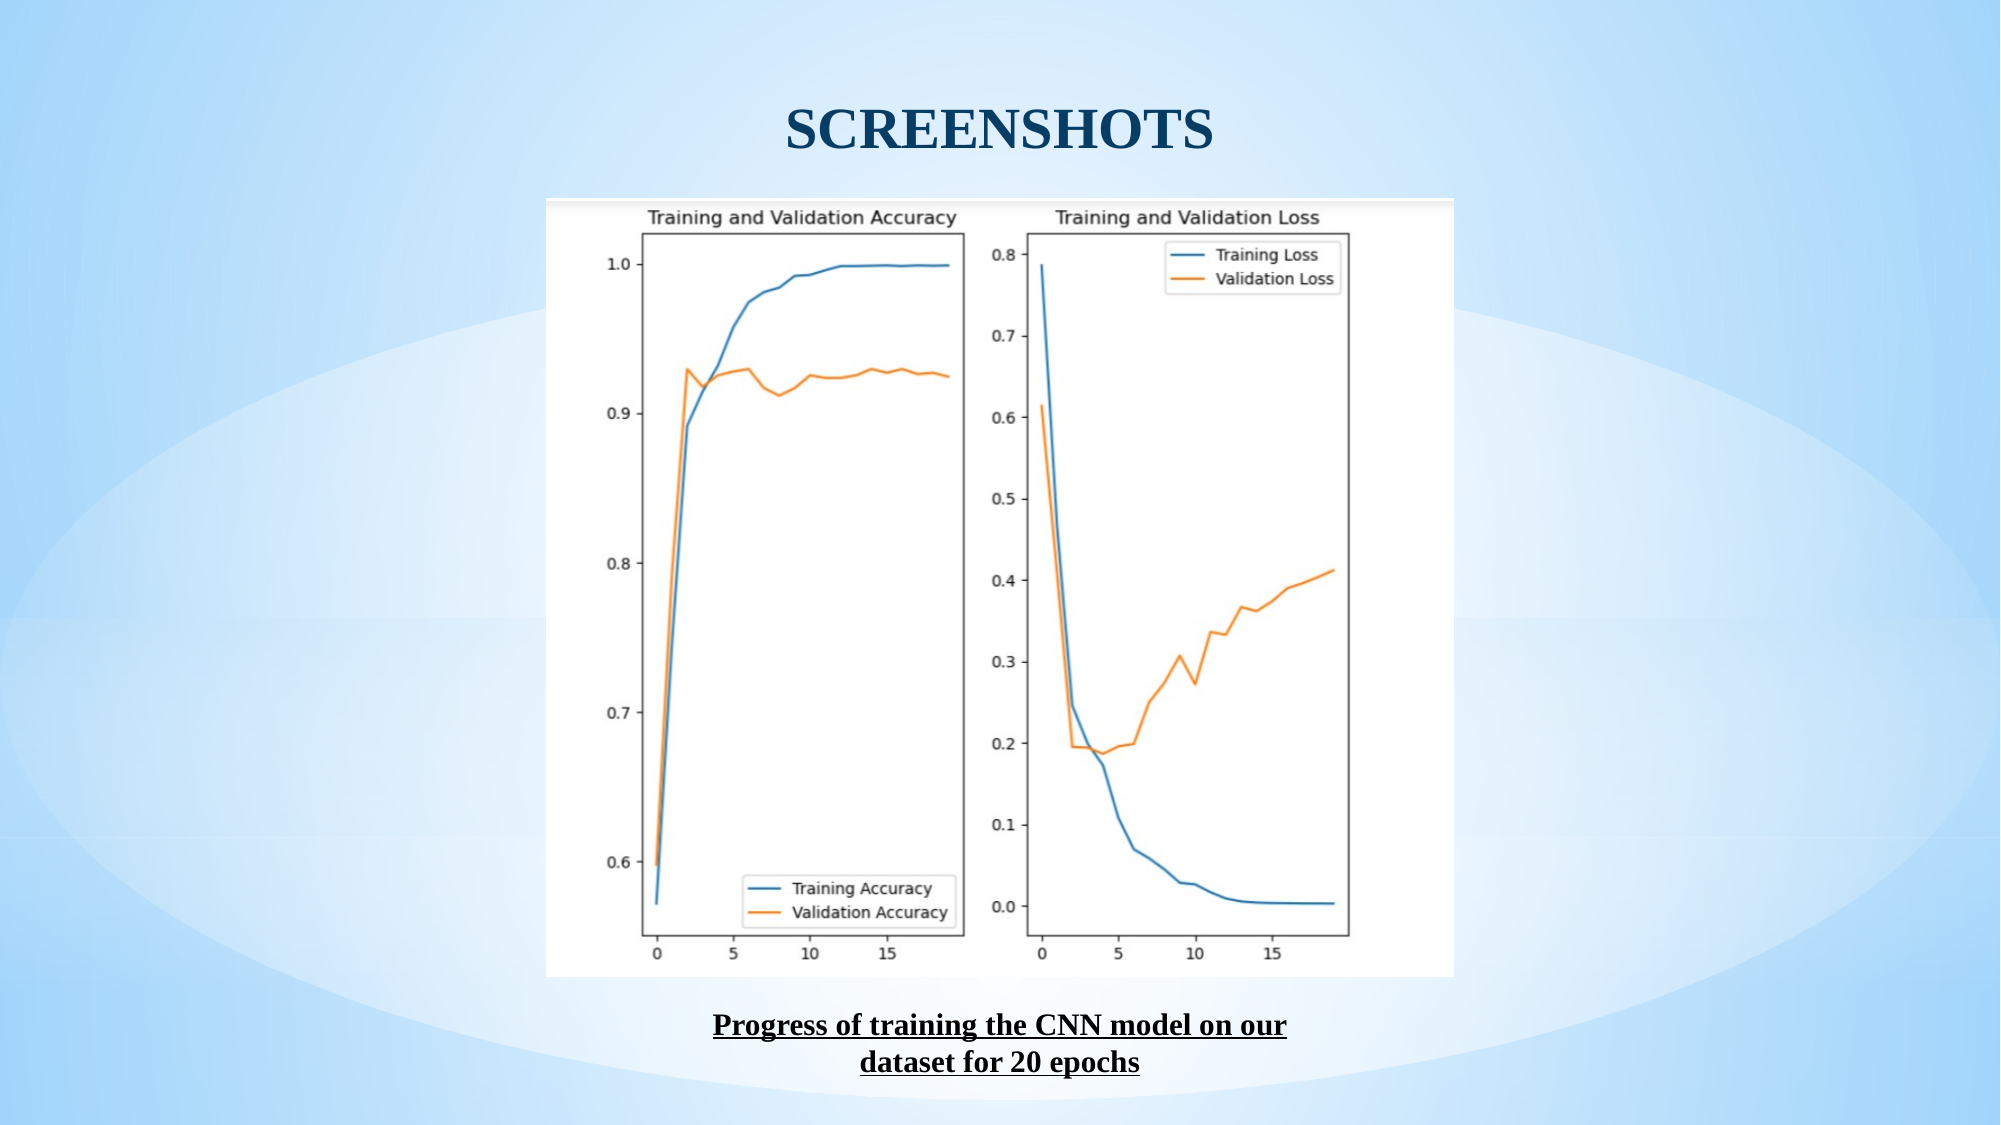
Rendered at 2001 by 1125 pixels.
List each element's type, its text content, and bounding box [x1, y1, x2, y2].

text_box Progress of training the CNN model on our dataset for 20 epochs [656, 996, 1344, 1087]
picture [546, 198, 1454, 977]
text_box SCREENSHOTS [665, 82, 1335, 168]
